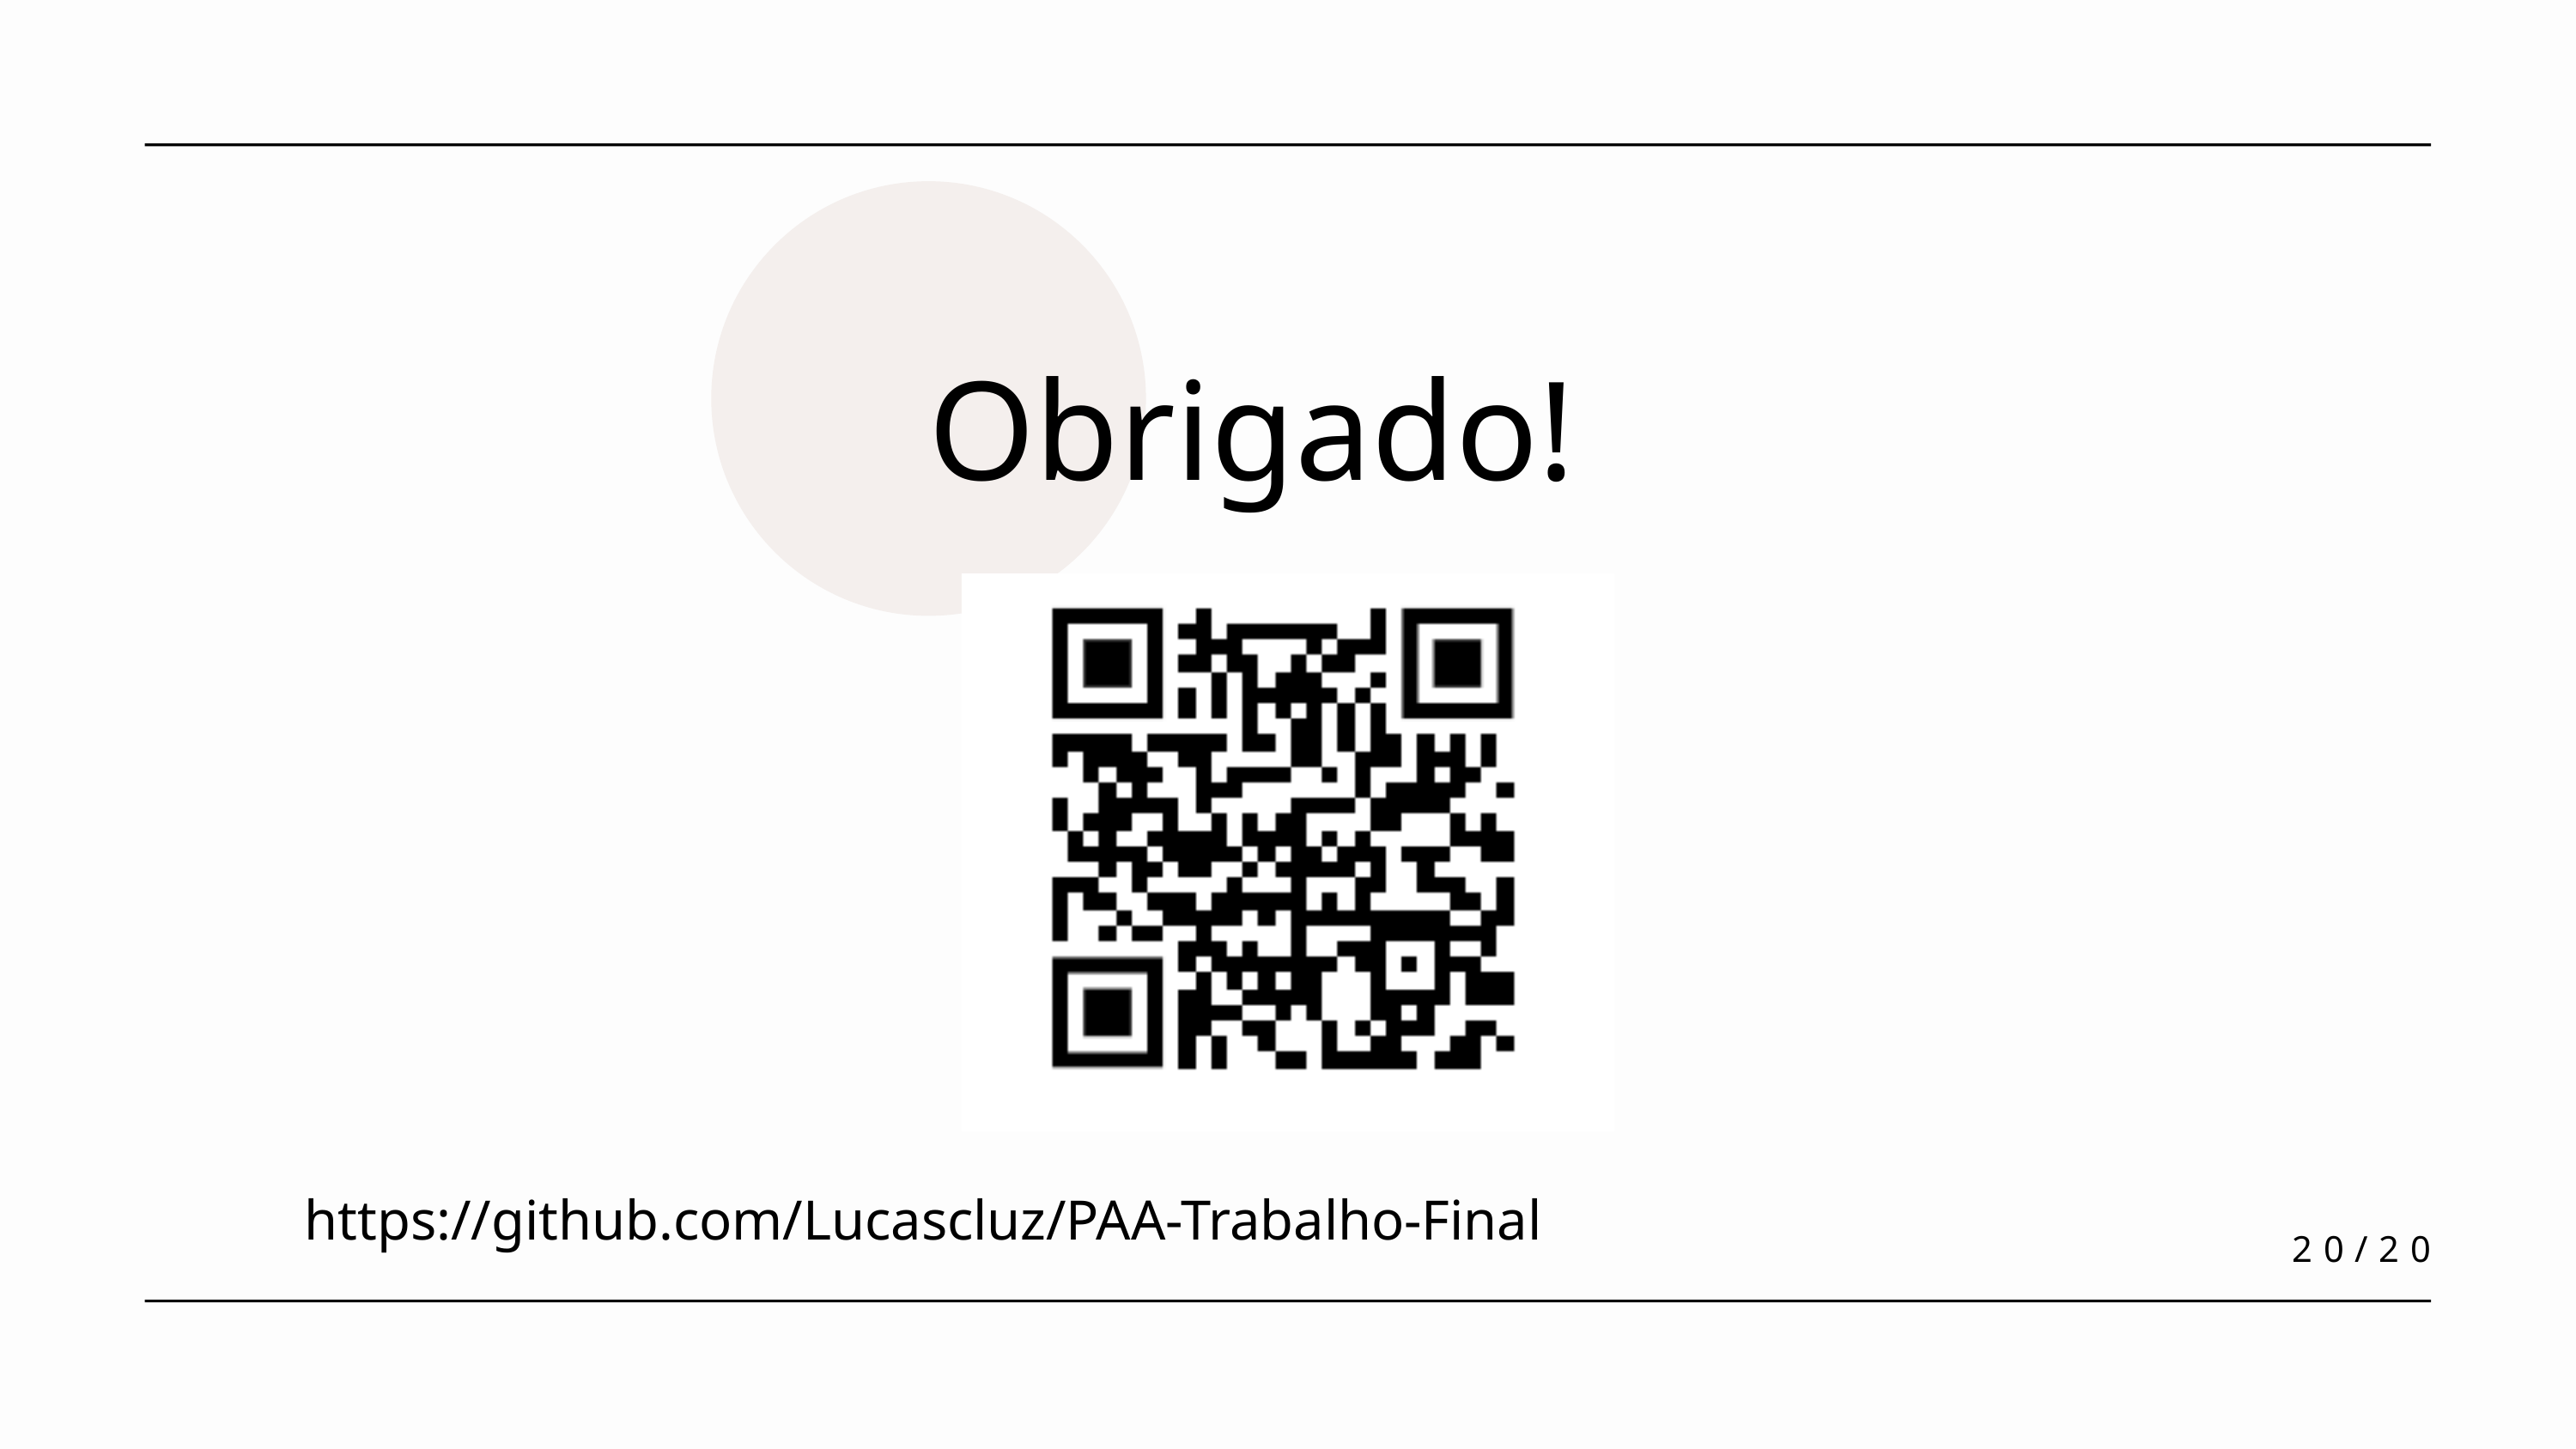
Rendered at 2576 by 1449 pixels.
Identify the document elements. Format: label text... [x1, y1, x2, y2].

text_box Obrigado! [1149, 316, 1865, 508]
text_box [711, 180, 1146, 616]
text_box 20/20 [2014, 1219, 2432, 1270]
text_box https://github.com/Lucascluz/PAA-Trabalho-Final [304, 1174, 2272, 1252]
text_box [961, 573, 1615, 1131]
